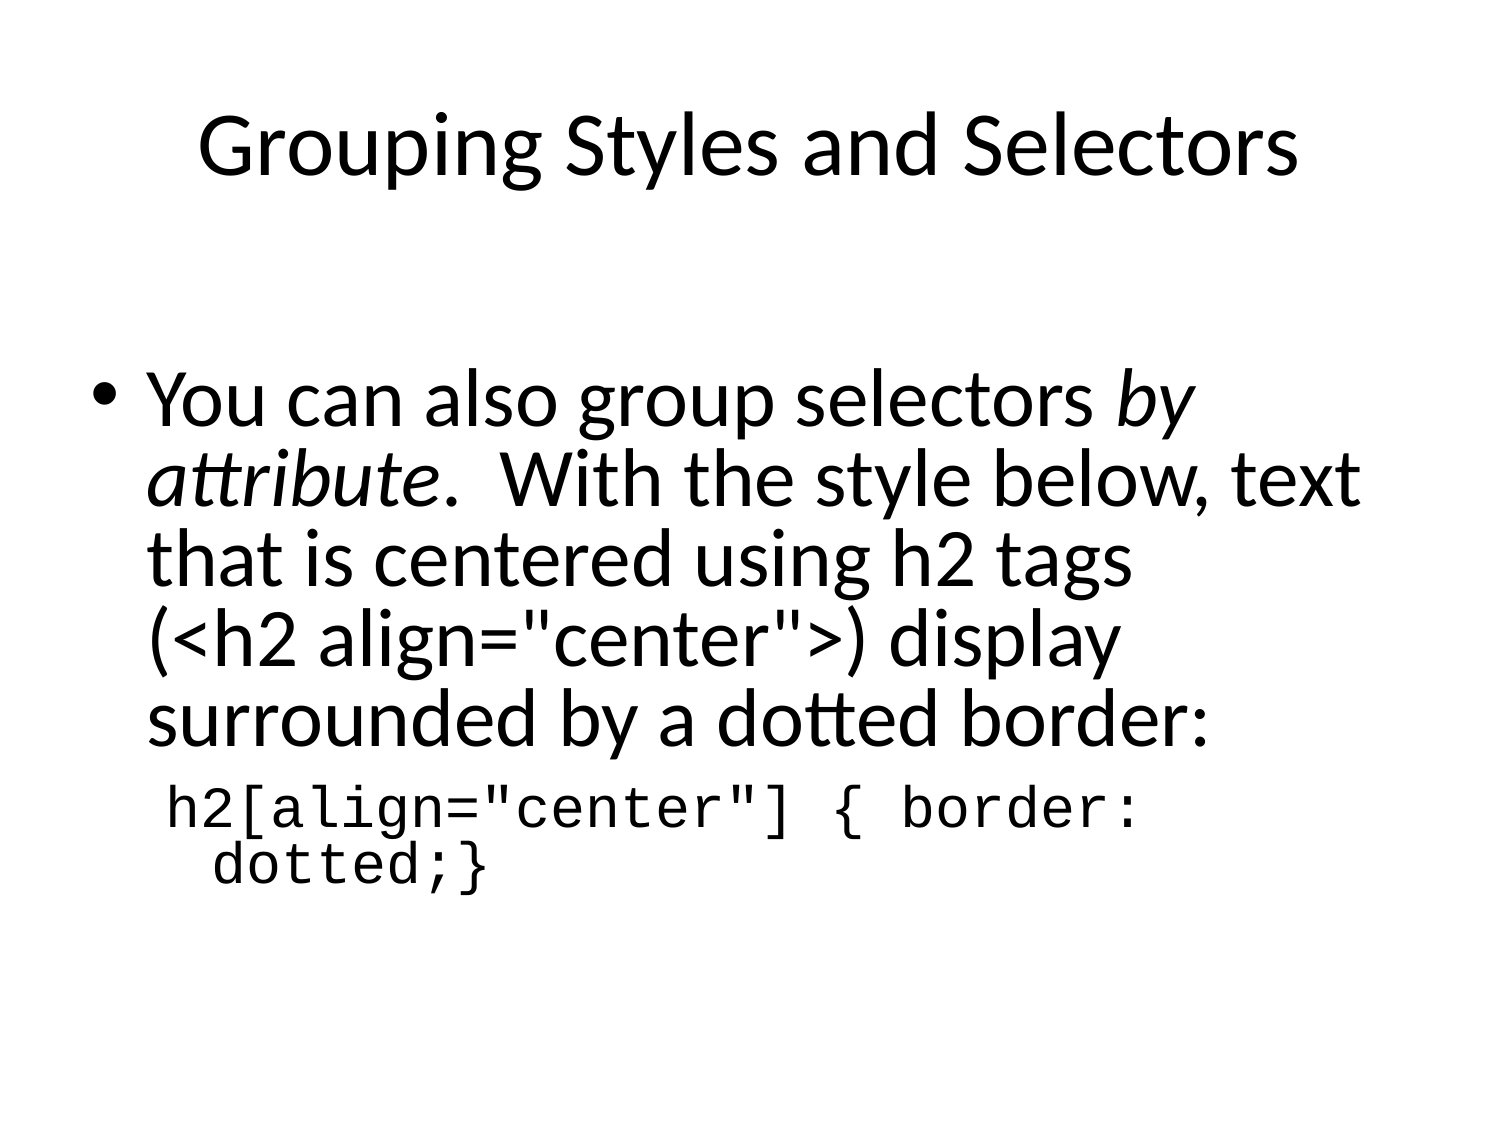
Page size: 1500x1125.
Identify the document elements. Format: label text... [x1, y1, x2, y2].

list You can also group selectors by attribute. With the style below, text that is centered using h2 tags (<h2 align="center">) display surrounded by a dotted border: h2[align="center"] { border: dotted;} [75, 262, 1425, 1005]
title Grouping Styles and Selectors [75, 45, 1425, 233]
